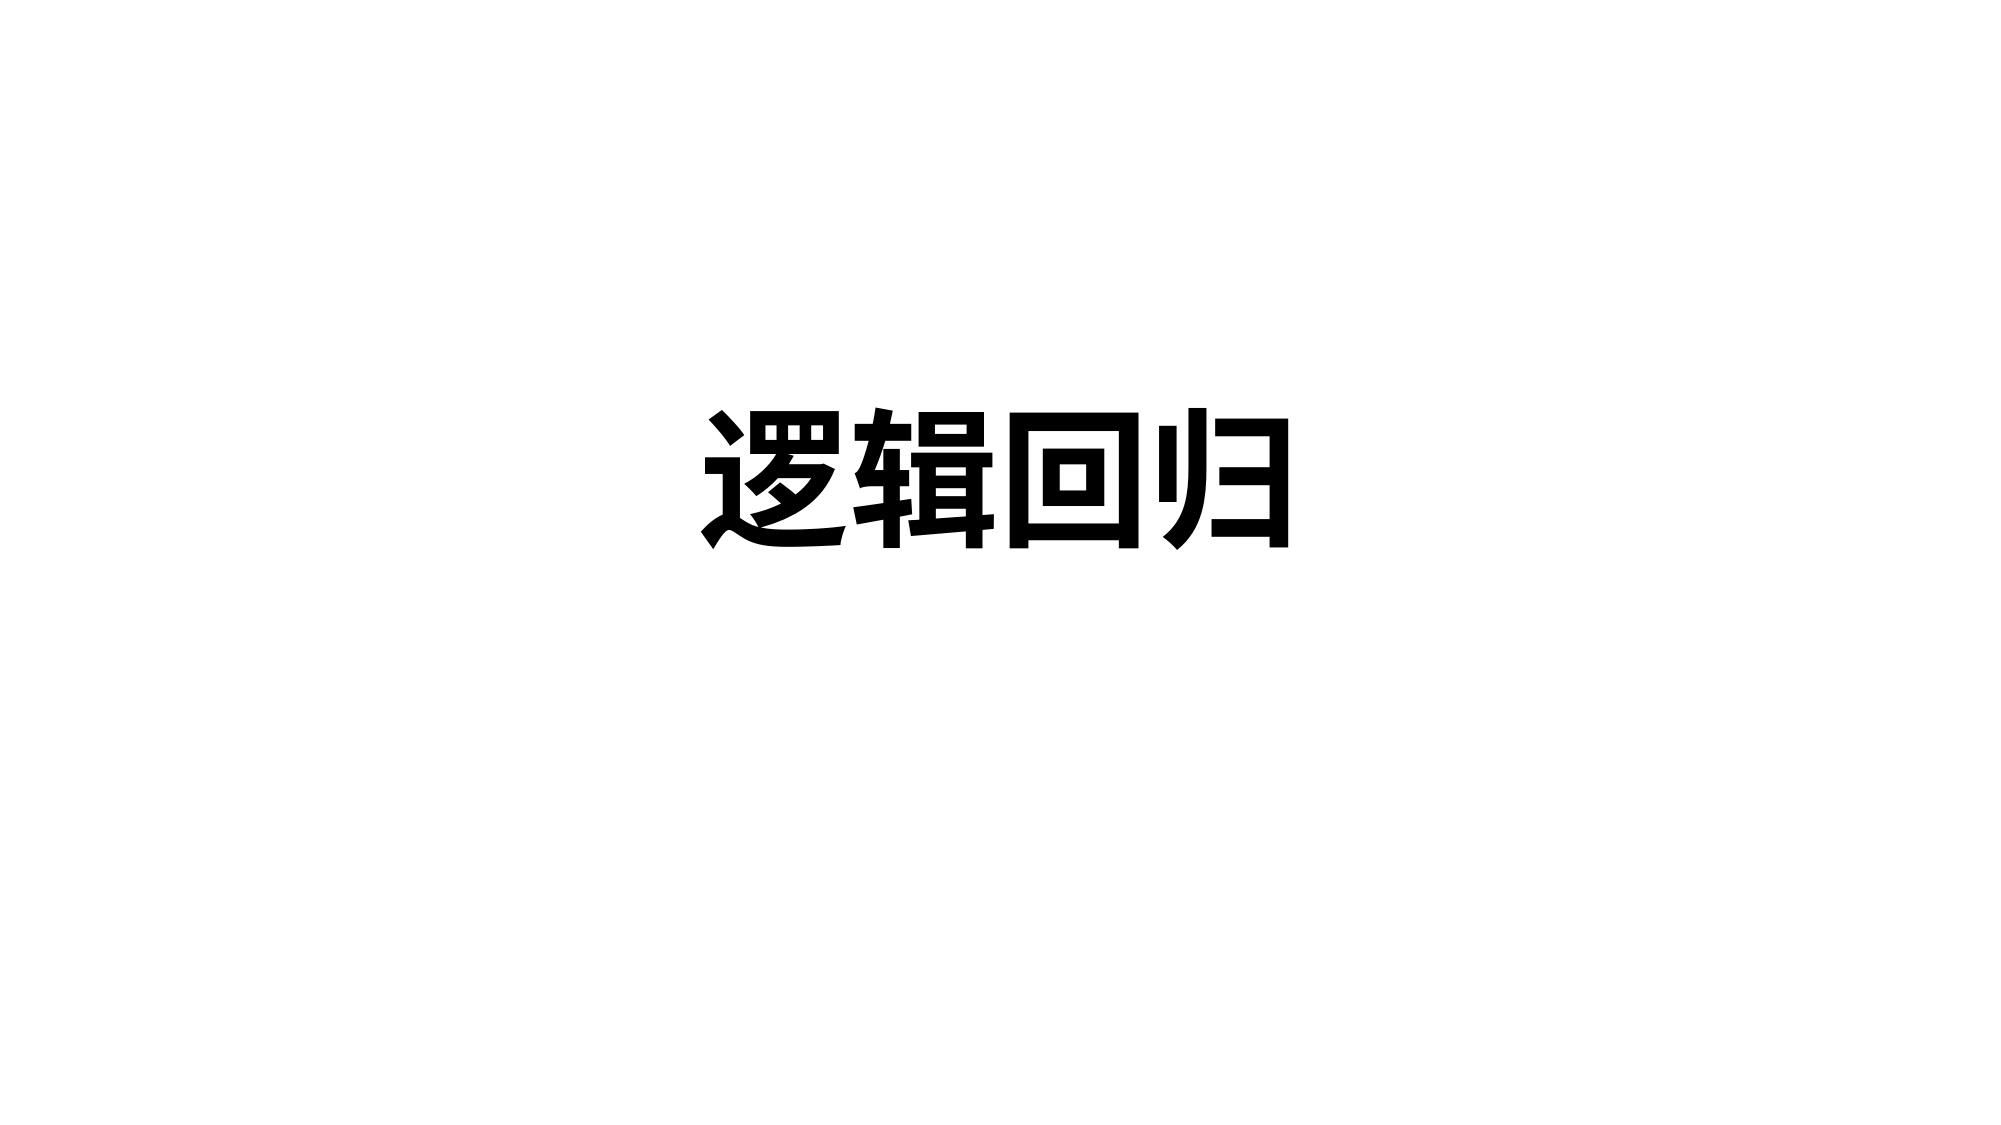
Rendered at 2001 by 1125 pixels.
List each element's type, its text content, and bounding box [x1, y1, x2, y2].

title 逻辑回归 [249, 184, 1750, 576]
